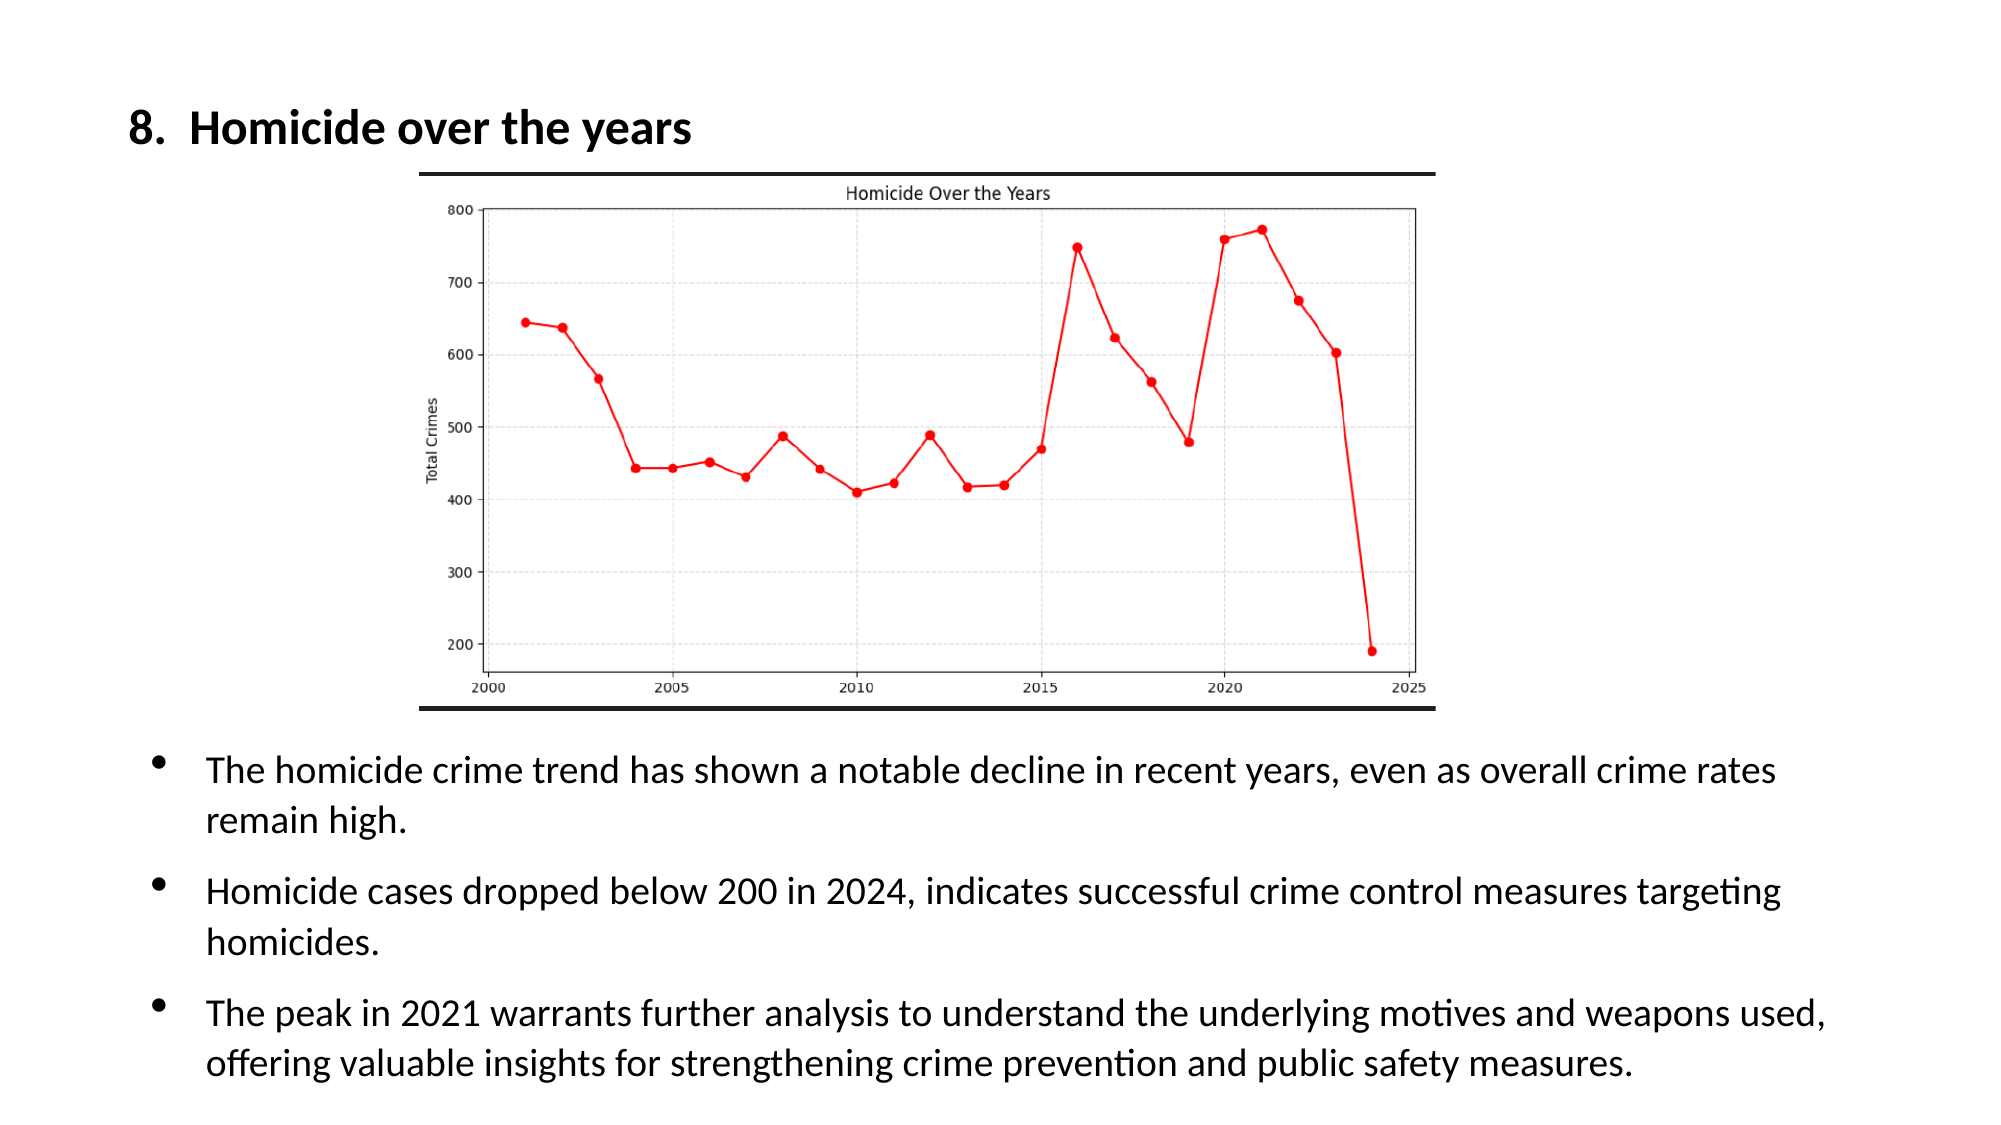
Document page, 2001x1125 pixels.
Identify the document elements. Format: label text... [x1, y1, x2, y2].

picture [419, 172, 1436, 711]
title 8. Homicide over the years [113, 72, 1839, 173]
list The homicide crime trend has shown a notable decline in recent years, even as overall crime rates remain high. Homicide cases dropped below 200 in 2024, indicates successful crime control measures targeting homicides. The peak in 2021 warrants further analysis to understand the underlying motives and weapons used, offering valuable insights for strengthening crime prevention and public safety measures. [137, 190, 1863, 1096]
